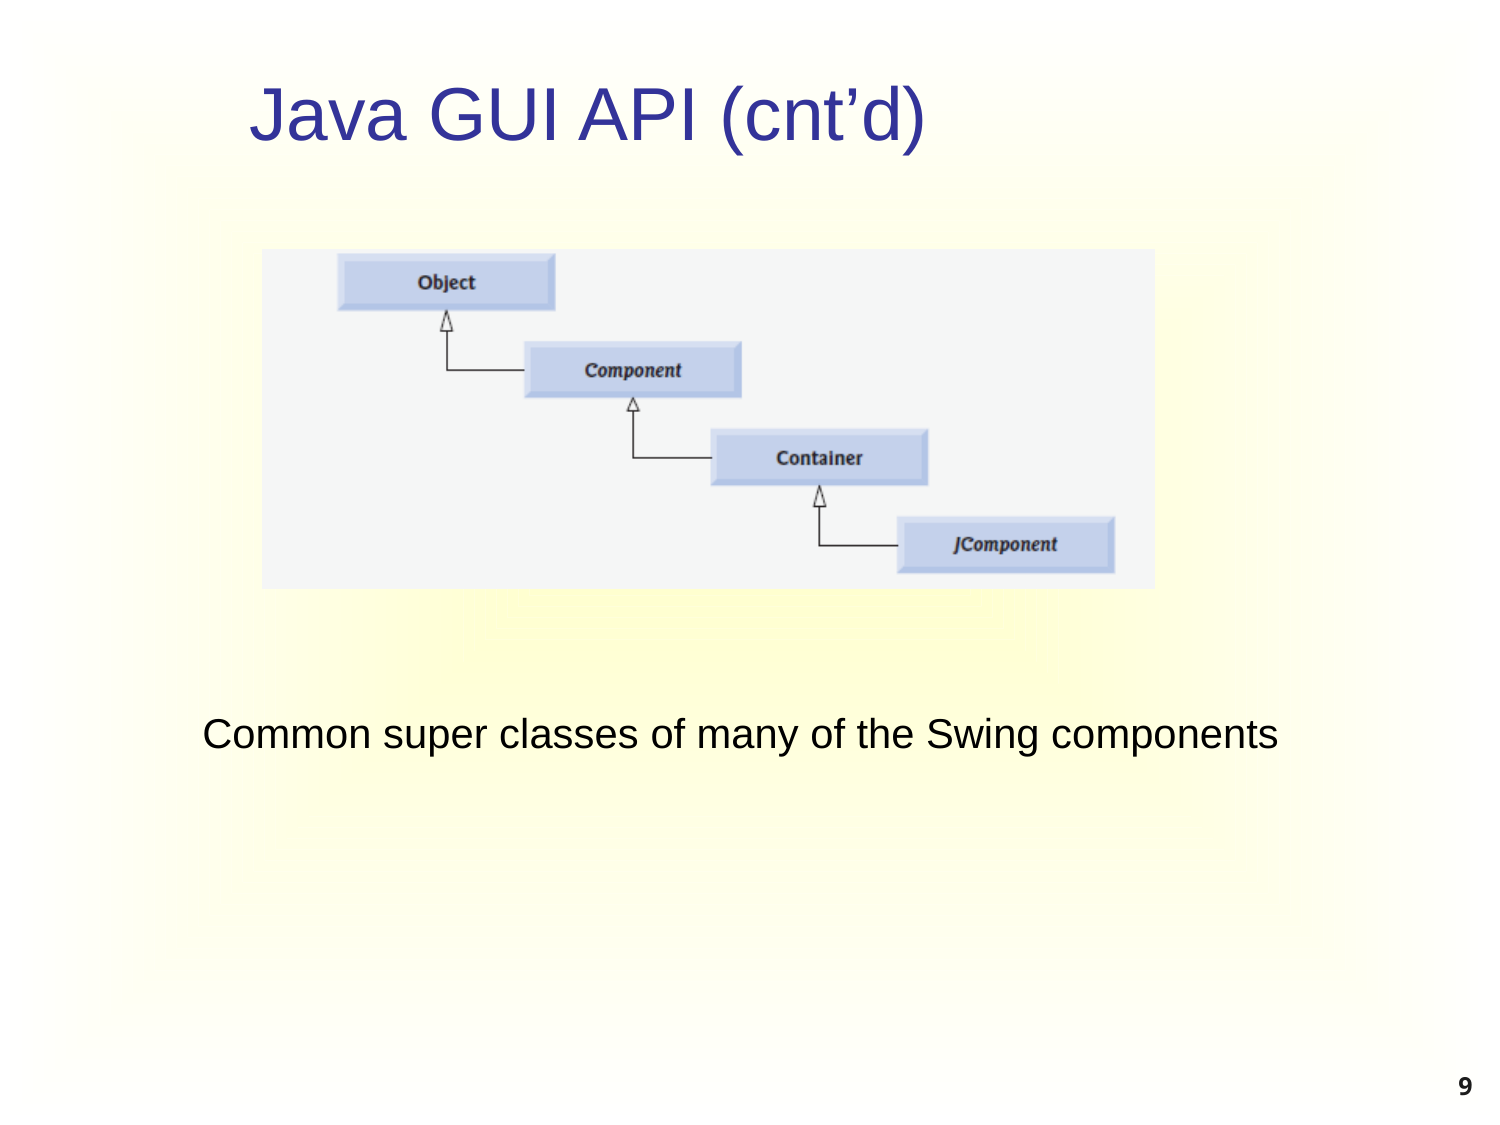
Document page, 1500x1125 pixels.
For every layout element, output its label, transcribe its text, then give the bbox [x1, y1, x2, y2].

picture [262, 249, 1155, 590]
title Java GUI API (cnt’d) [233, 60, 1351, 163]
text_box Common super classes of many of the Swing components [187, 699, 1350, 765]
slide_number 9 [1399, 1087, 1488, 1113]
